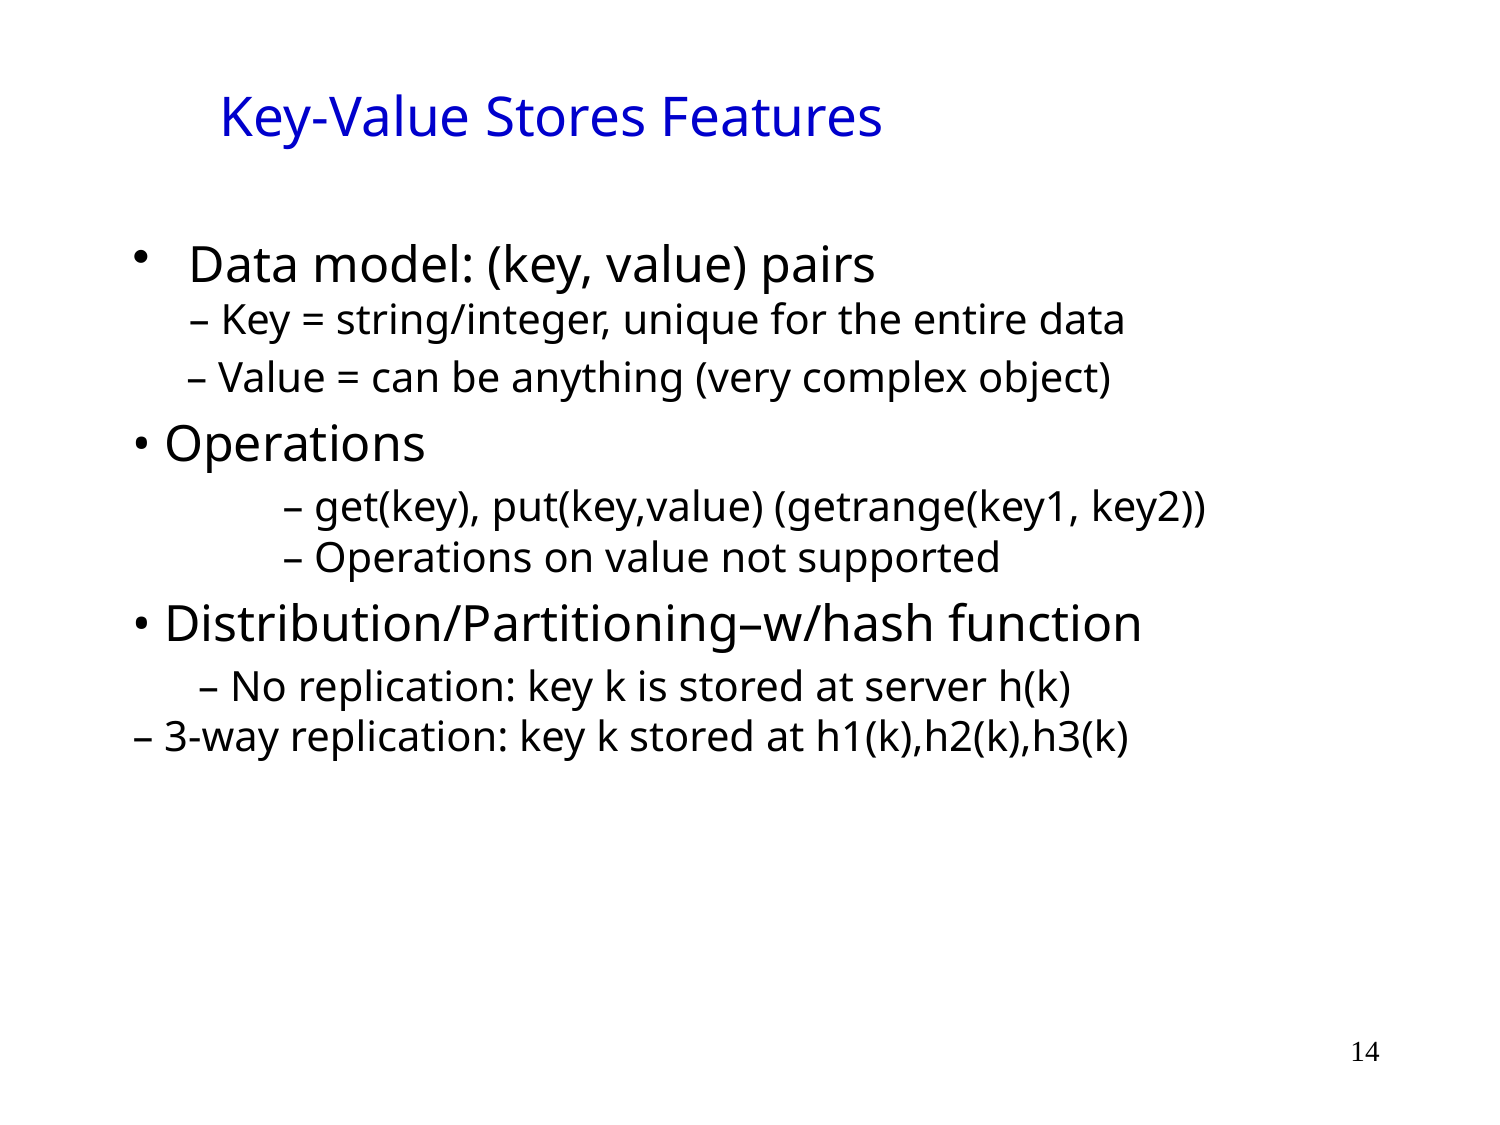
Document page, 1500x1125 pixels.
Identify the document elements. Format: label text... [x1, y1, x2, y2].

slide_number 14 [1340, 1025, 1388, 1075]
list Data model: (key, value) pairs – Key = string/integer, unique for the entire data – Value = can be anything (very complex object) • Operations – get(key), put(key,value) (getrange(key1, key2)) – Operations on value not supported • Distribution/Partitioning–w/hash function – No replication: key k is stored at server h(k) – 3-way replication: key k stored at h1(k),h2(k),h3(k) [124, 224, 1401, 901]
title Key-Value Stores Features [211, 71, 1488, 223]
